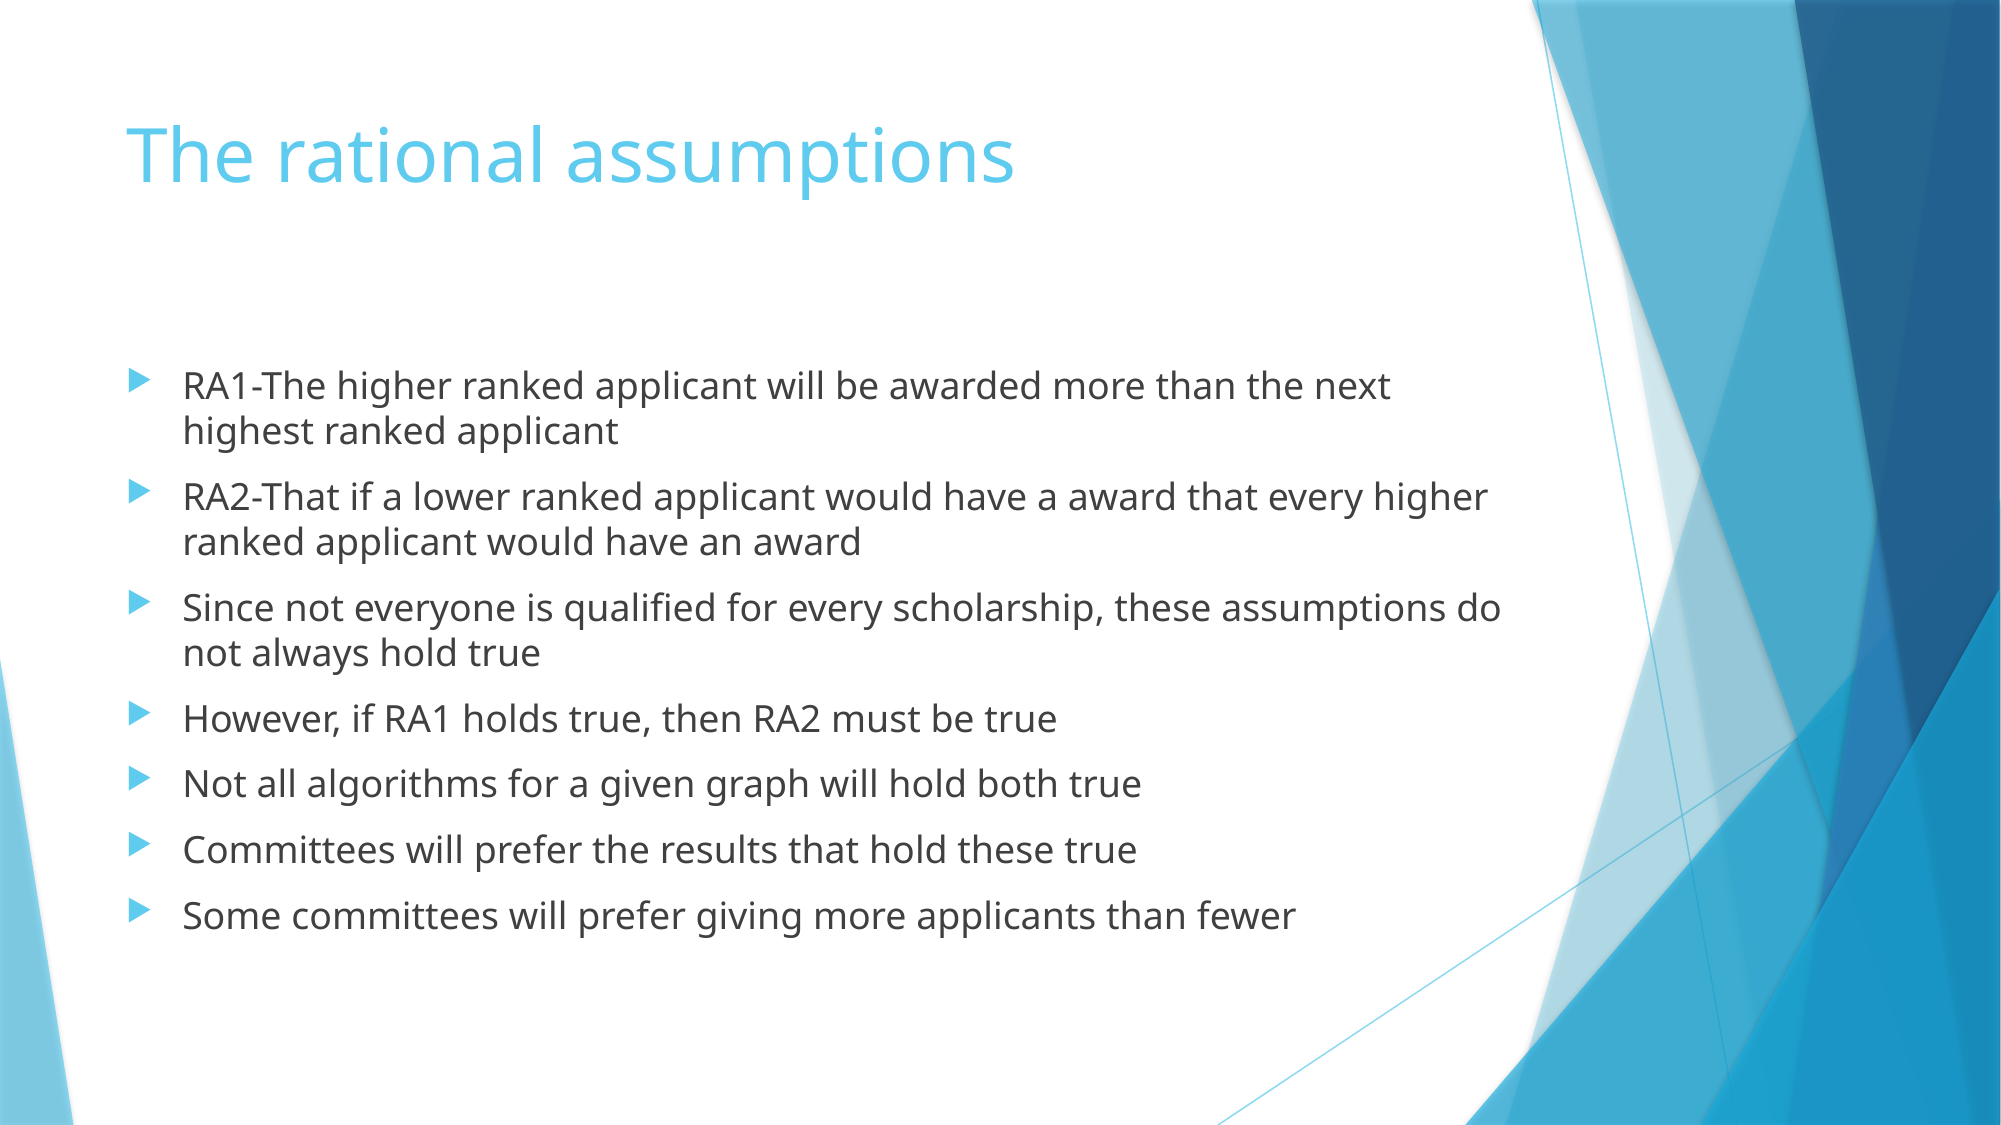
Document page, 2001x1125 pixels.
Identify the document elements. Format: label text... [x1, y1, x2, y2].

list RA1-The higher ranked applicant will be awarded more than the next highest ranked applicant RA2-That if a lower ranked applicant would have a award that every higher ranked applicant would have an award Since not everyone is qualified for every scholarship, these assumptions do not always hold true However, if RA1 holds true, then RA2 must be true Not all algorithms for a given graph will hold both true Committees will prefer the results that hold these true Some committees will prefer giving more applicants than fewer [111, 354, 1522, 992]
title The rational assumptions [111, 99, 1522, 317]
